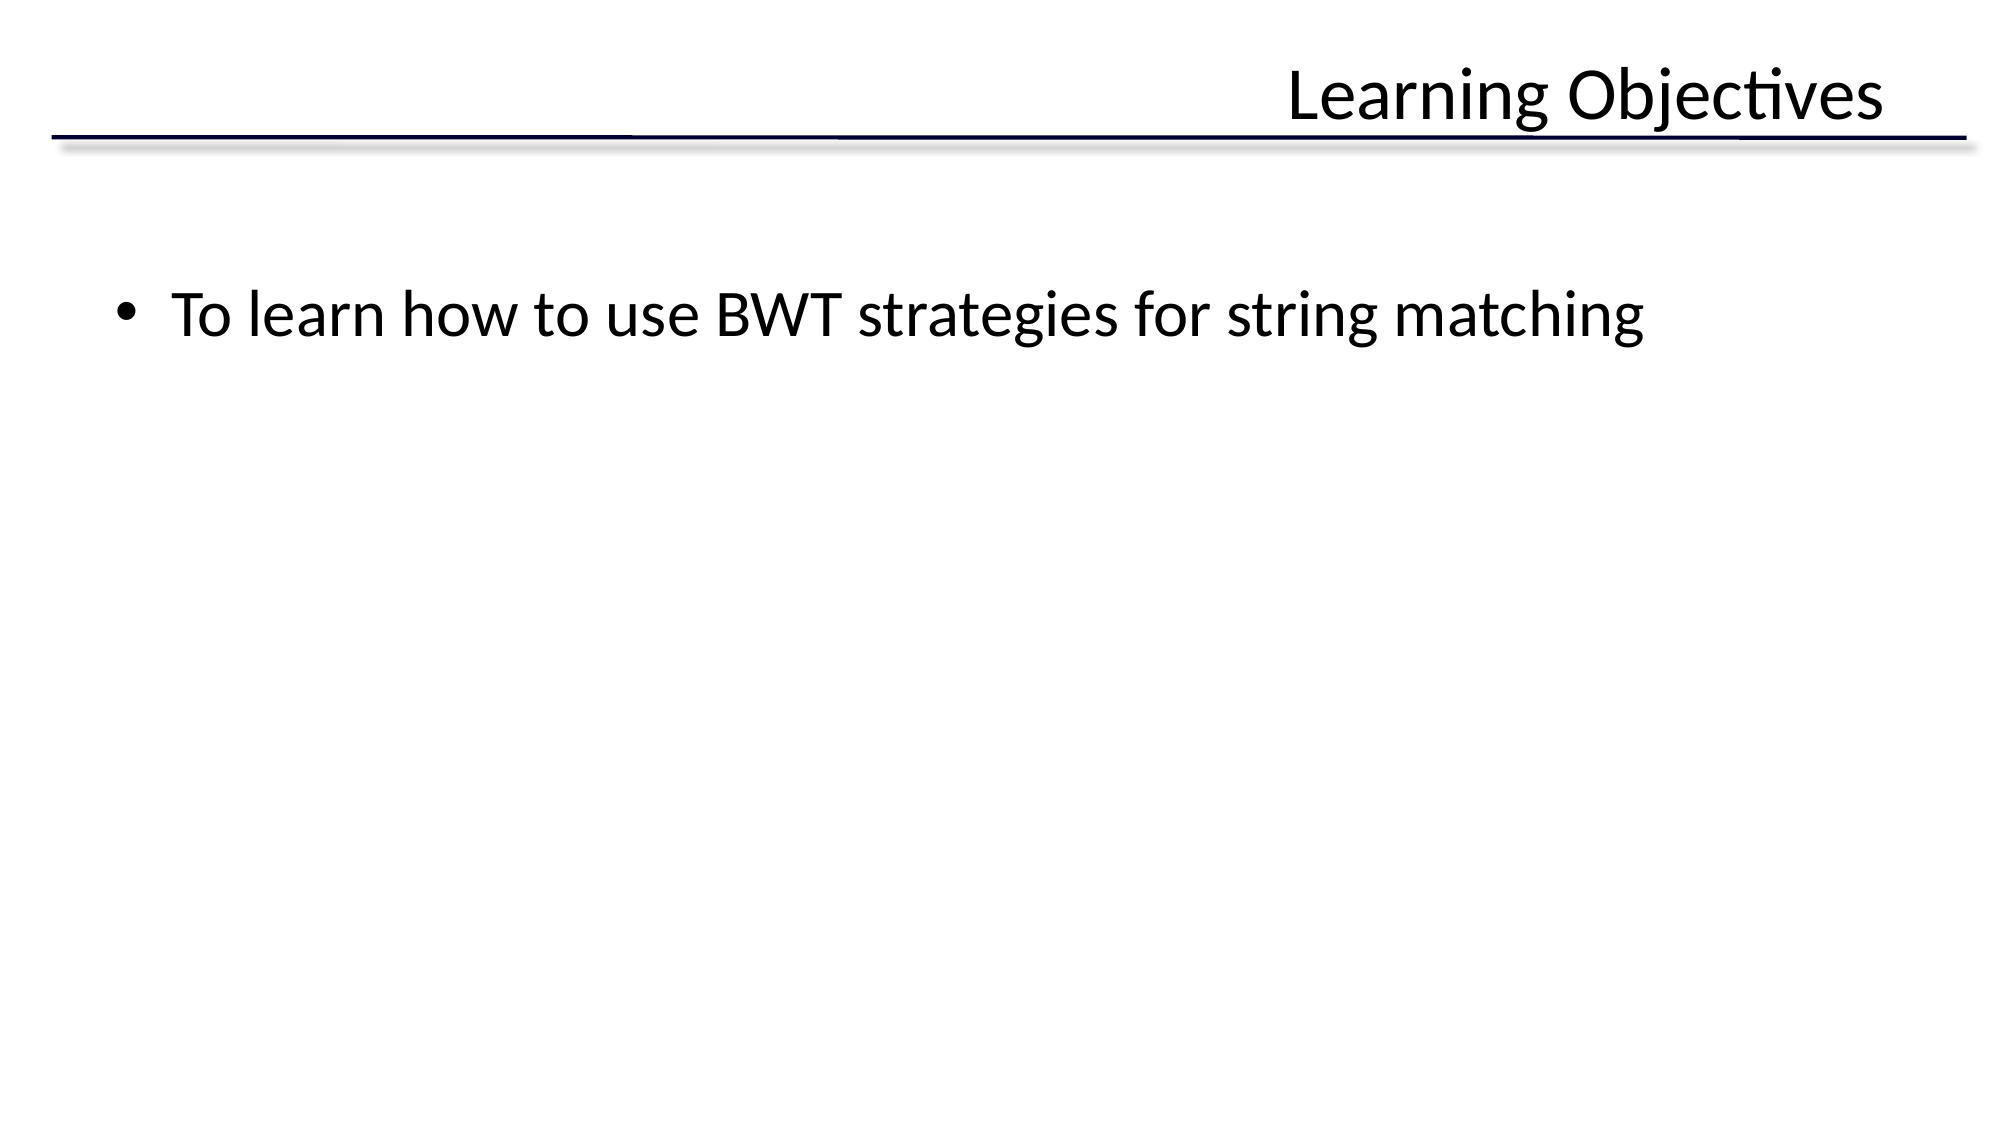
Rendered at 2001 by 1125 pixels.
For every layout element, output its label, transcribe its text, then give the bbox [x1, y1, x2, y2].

title Learning Objectives [99, 37, 1900, 225]
list To learn how to use BWT strategies for string matching [99, 262, 1900, 1005]
